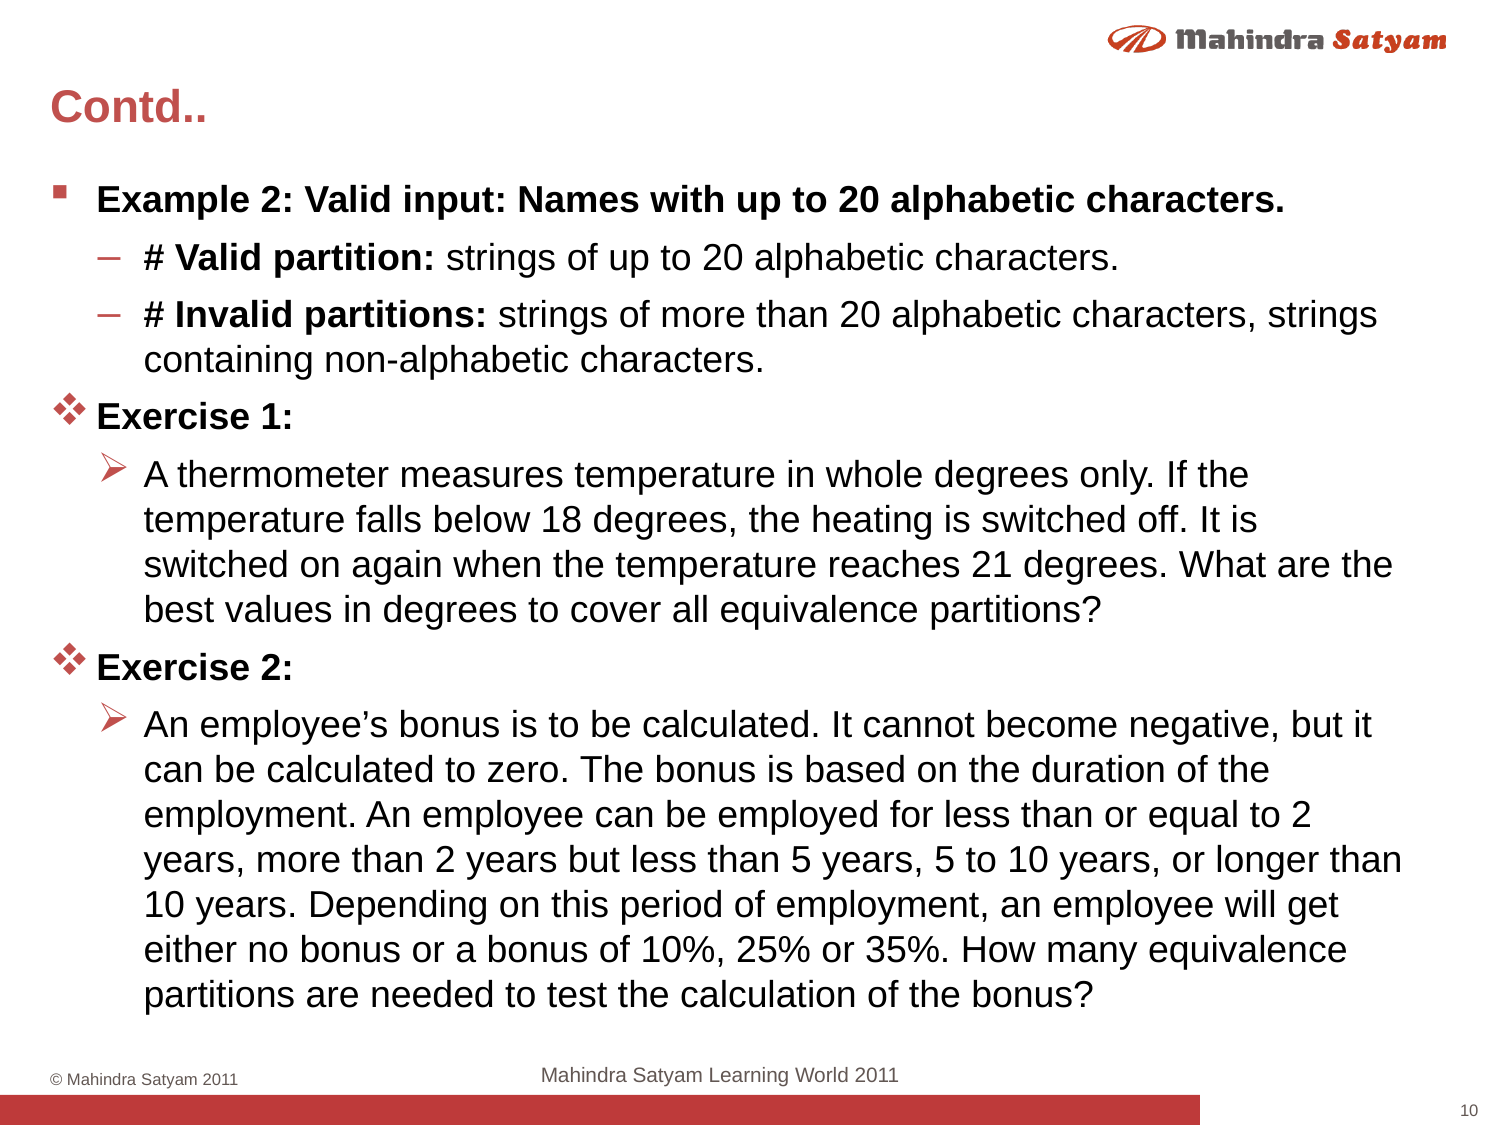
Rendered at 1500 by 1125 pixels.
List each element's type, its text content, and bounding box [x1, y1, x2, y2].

picture [1107, 25, 1446, 53]
list Example 2: Valid input: Names with up to 20 alphabetic characters. # Valid partition: strings of up to 20 alphabetic characters. # Invalid partitions: strings of more than 20 alphabetic characters, strings containing non-alphabetic characters. Exercise 1: A thermometer measures temperature in whole degrees only. If the temperature falls below 18 degrees, the heating is switched off. It is switched on again when the temperature reaches 21 degrees. What are the best values in degrees to cover all equivalence partitions? Exercise 2: An employee’s bonus is to be calculated. It cannot become negative, but it can be calculated to zero. The bonus is based on the duration of the employment. An employee can be employed for less than or equal to 2 years, more than 2 years but less than 5 years, 5 to 10 years, or longer than 10 years. Depending on this period of employment, an employee will get either no bonus or a bonus of 10%, 25% or 35%. How many equivalence partitions are needed to test the calculation of the bonus? [49, 174, 1413, 1024]
title Contd.. [49, 76, 1452, 133]
